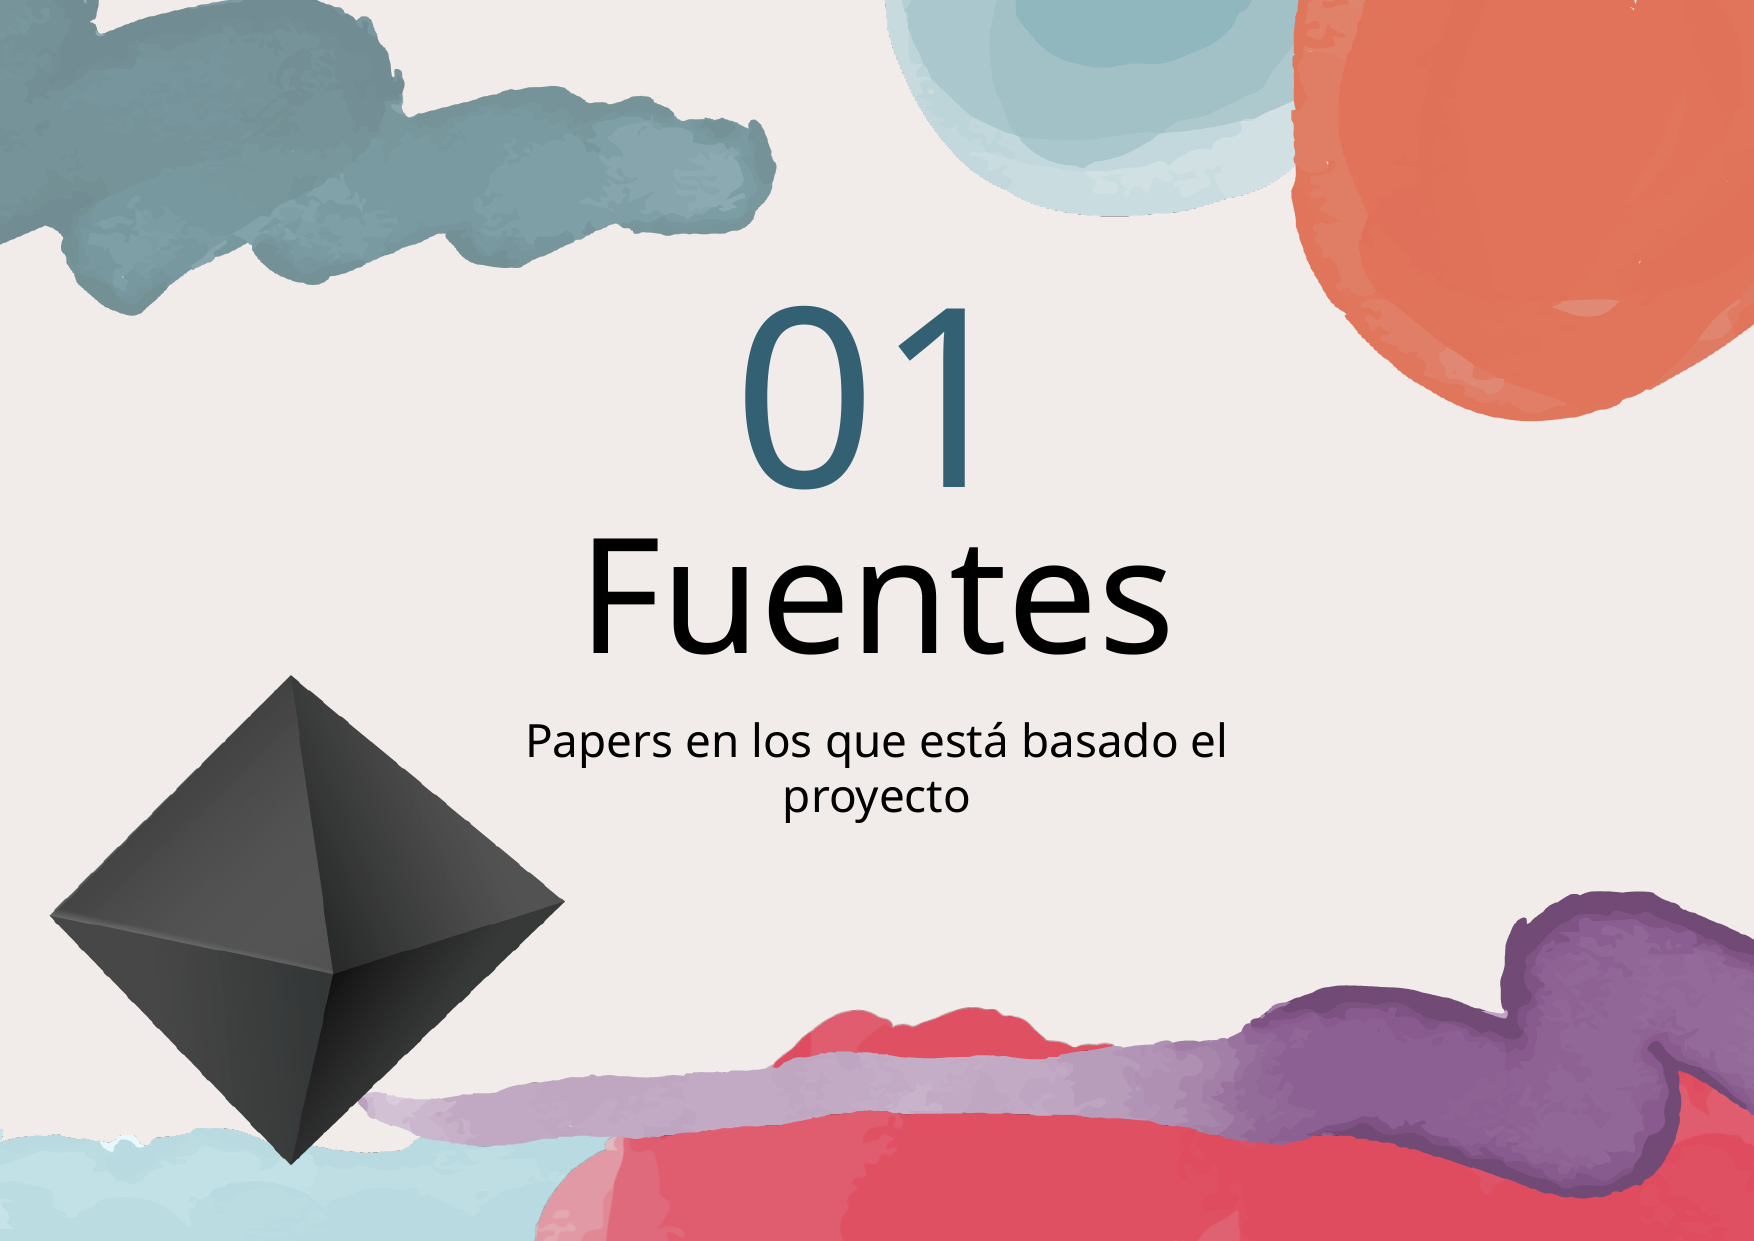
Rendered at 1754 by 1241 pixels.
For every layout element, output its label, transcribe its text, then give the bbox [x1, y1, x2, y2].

picture [0, 638, 1754, 1241]
picture [868, 0, 1754, 441]
subtitle Papers en los que está basado el proyecto [580, 692, 1270, 856]
picture [0, 0, 785, 333]
title 01 [627, 264, 1127, 510]
title Fuentes [283, 473, 1471, 673]
